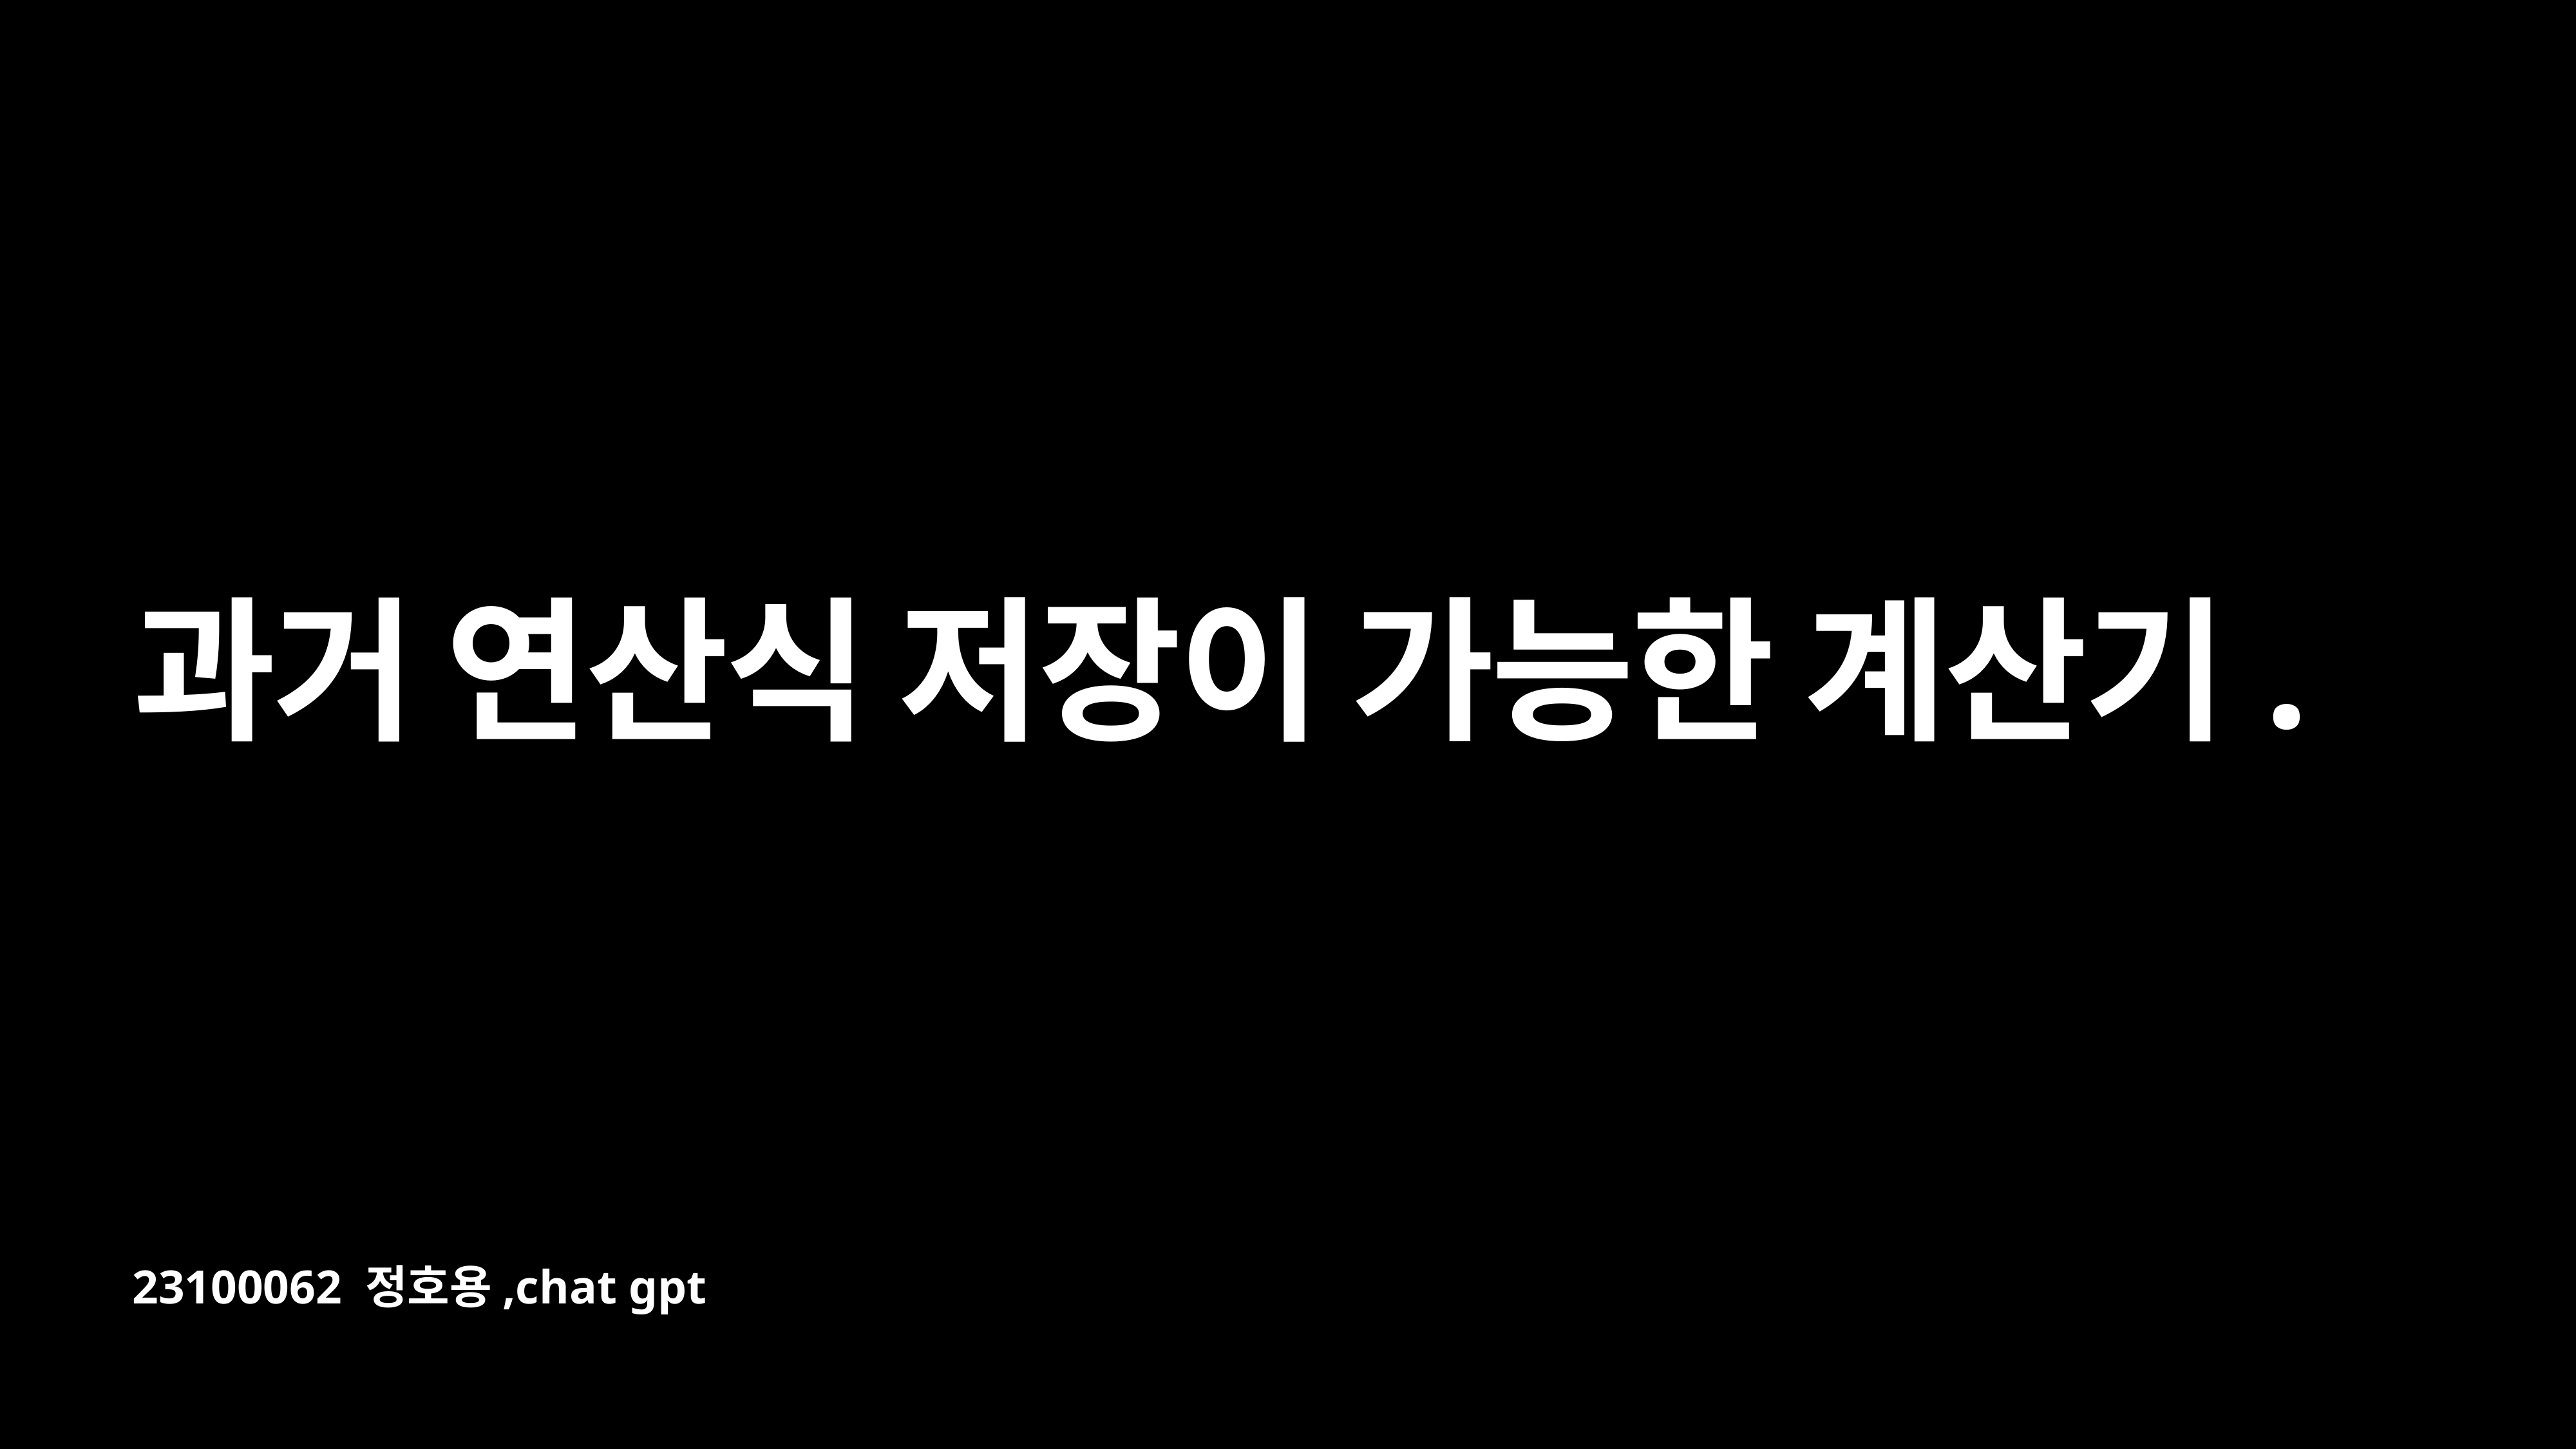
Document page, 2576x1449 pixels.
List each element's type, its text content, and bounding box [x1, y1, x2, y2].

list 23100062 정호용,chat gpt [127, 1250, 2449, 1319]
title 과거 연산식 저장이 가능한 계산기. [127, 271, 2449, 764]
